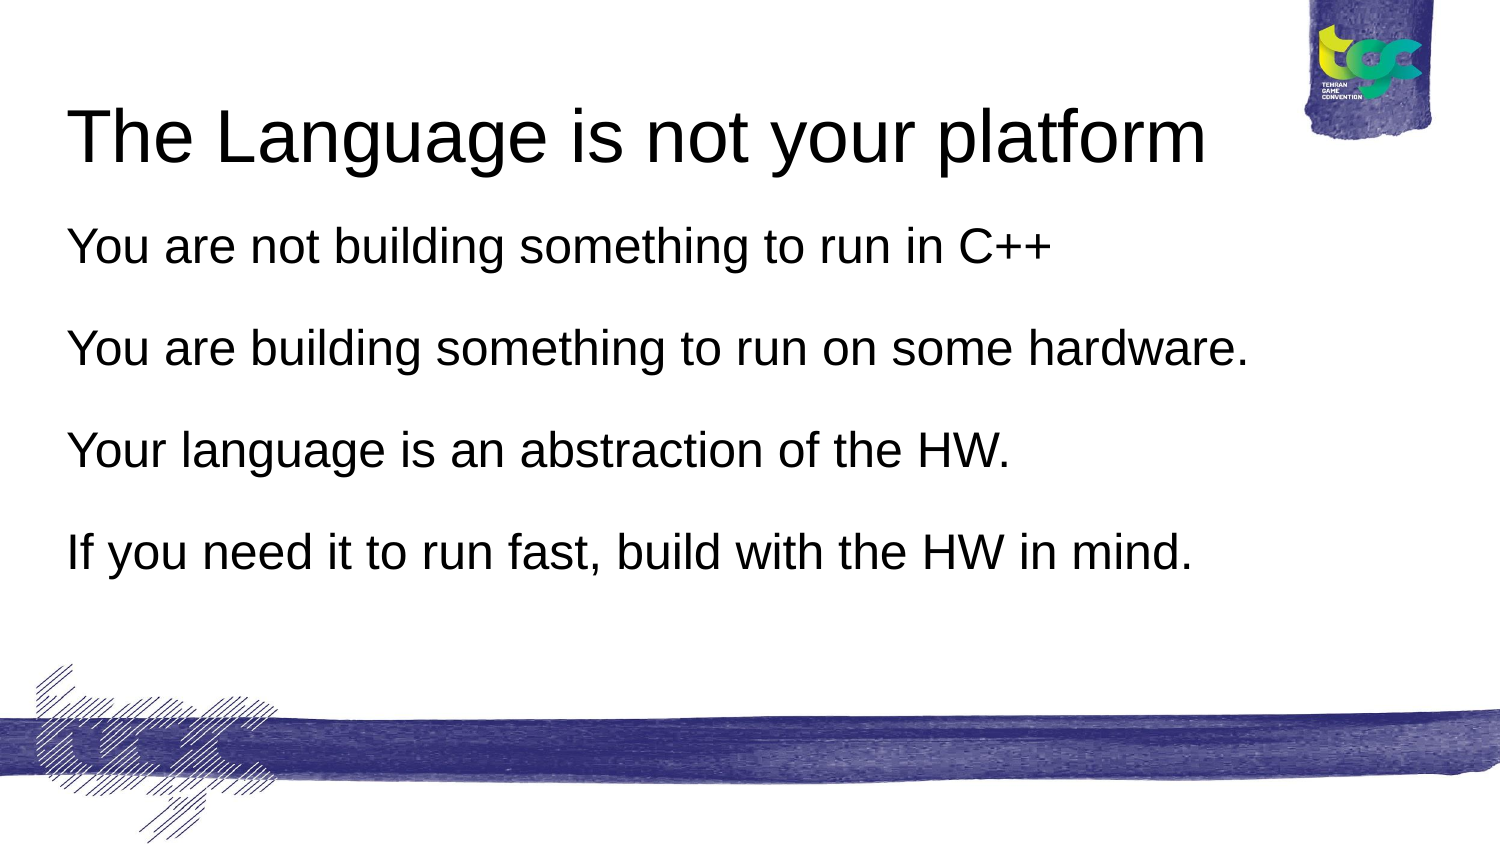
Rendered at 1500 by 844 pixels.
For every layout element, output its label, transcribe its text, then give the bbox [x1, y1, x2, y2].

picture [0, 0, 1500, 844]
list You are not building something to run in C++ You are building something to run on some hardware. Your language is an abstraction of the HW. If you need it to run fast, build with the HW in mind. [51, 189, 1449, 750]
title The Language is not your platform [51, 72, 1449, 167]
